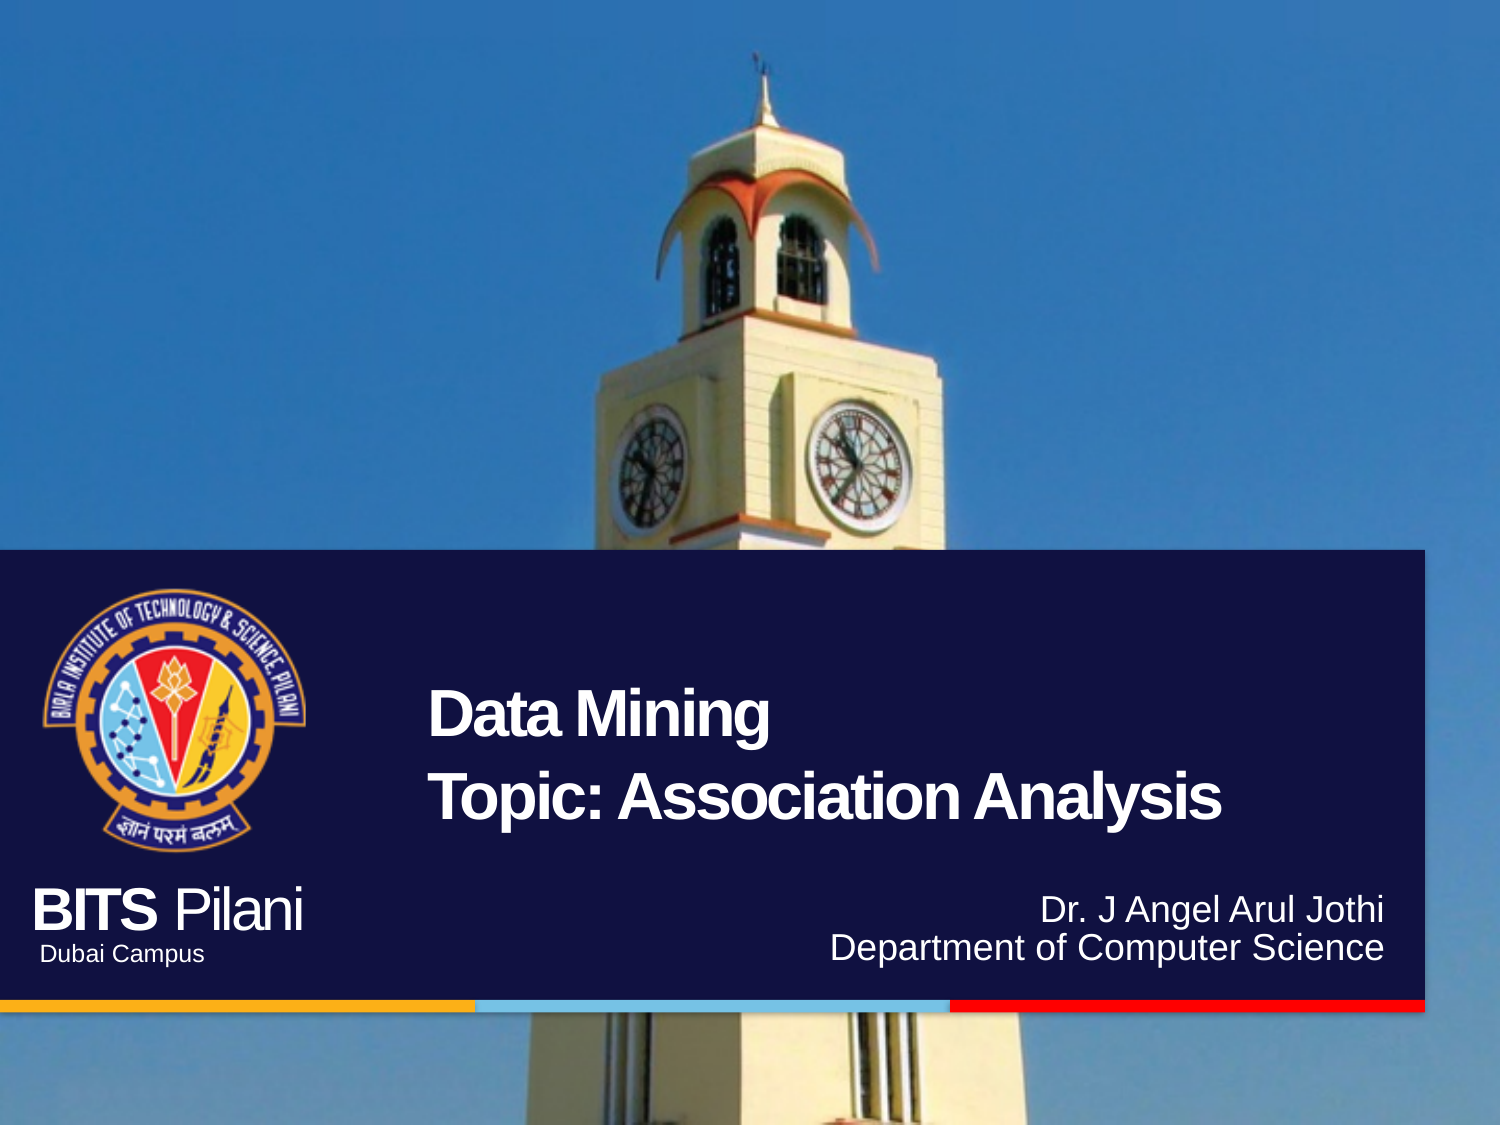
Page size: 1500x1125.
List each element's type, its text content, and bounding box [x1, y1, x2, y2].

picture [0, 0, 1500, 1125]
title Data Mining Topic: Association Analysis [412, 624, 1400, 875]
list Dr. J Angel Arul Jothi Department of Computer Science [412, 887, 1400, 975]
